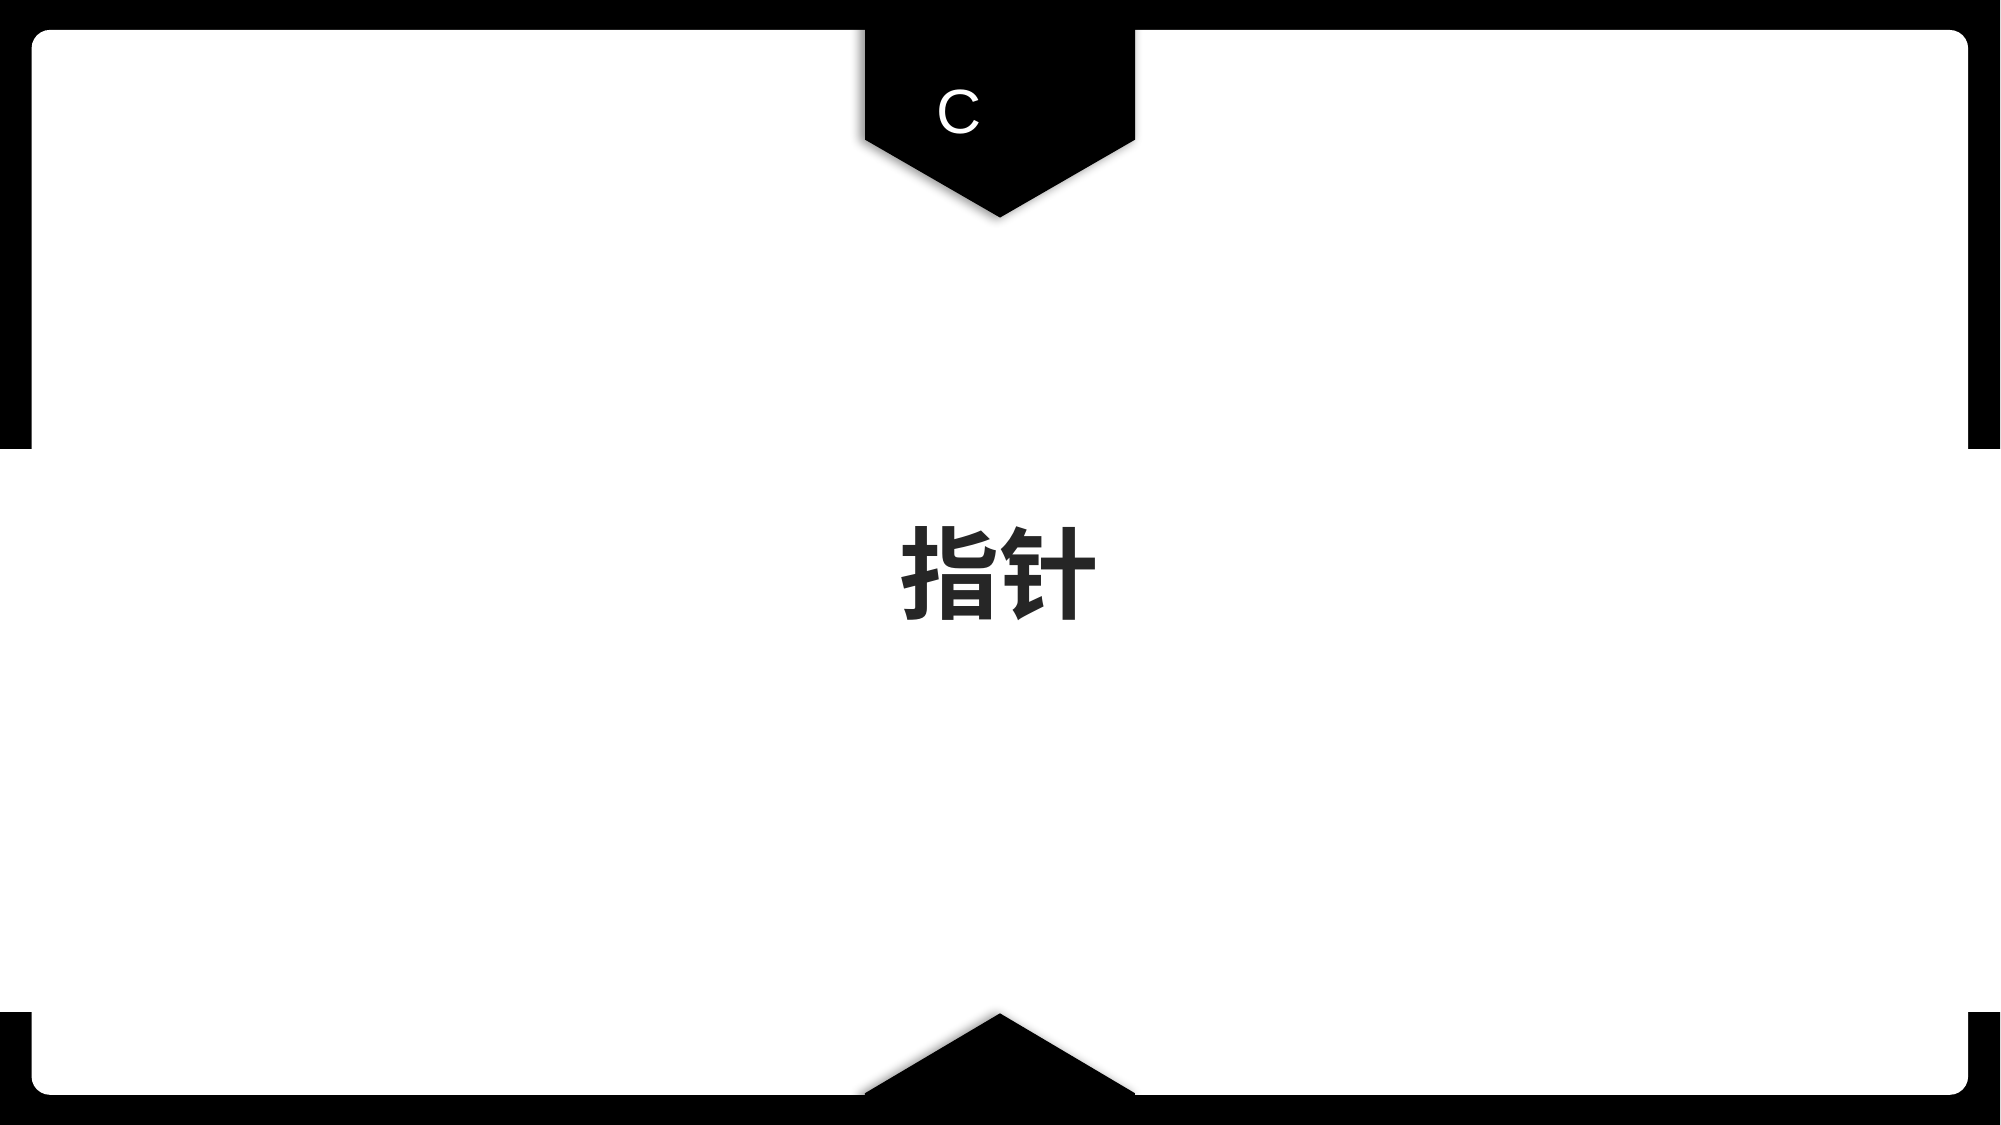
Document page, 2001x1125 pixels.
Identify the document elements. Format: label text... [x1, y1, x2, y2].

text_box C [922, 63, 1078, 156]
title 指针 [686, 485, 1313, 640]
